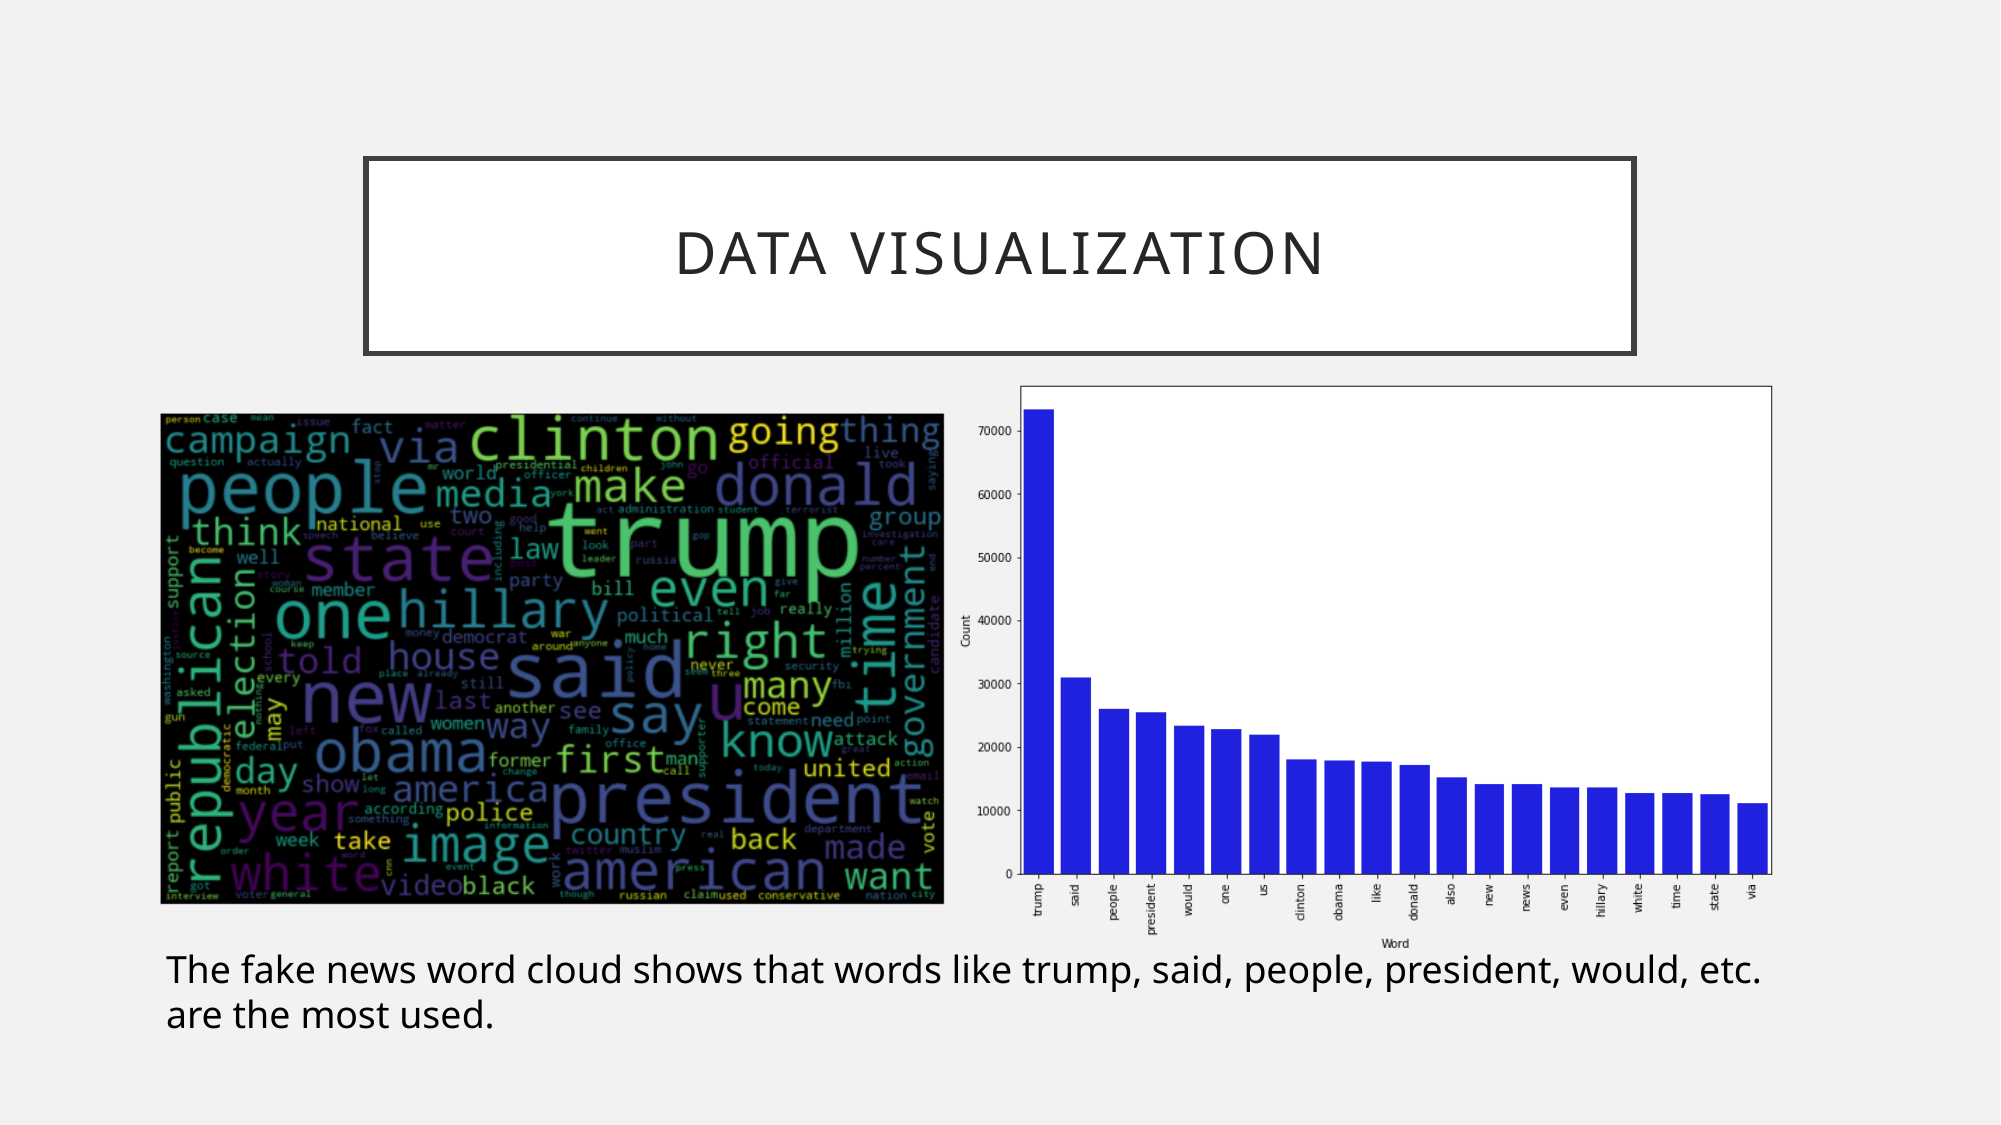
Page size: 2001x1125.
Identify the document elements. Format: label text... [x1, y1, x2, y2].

title Data visualization [363, 156, 1637, 356]
text_box The fake news word cloud shows that words like trump, said, people, president, would, etc. are the most used. [151, 938, 1820, 1043]
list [151, 404, 952, 914]
picture [952, 378, 1779, 958]
